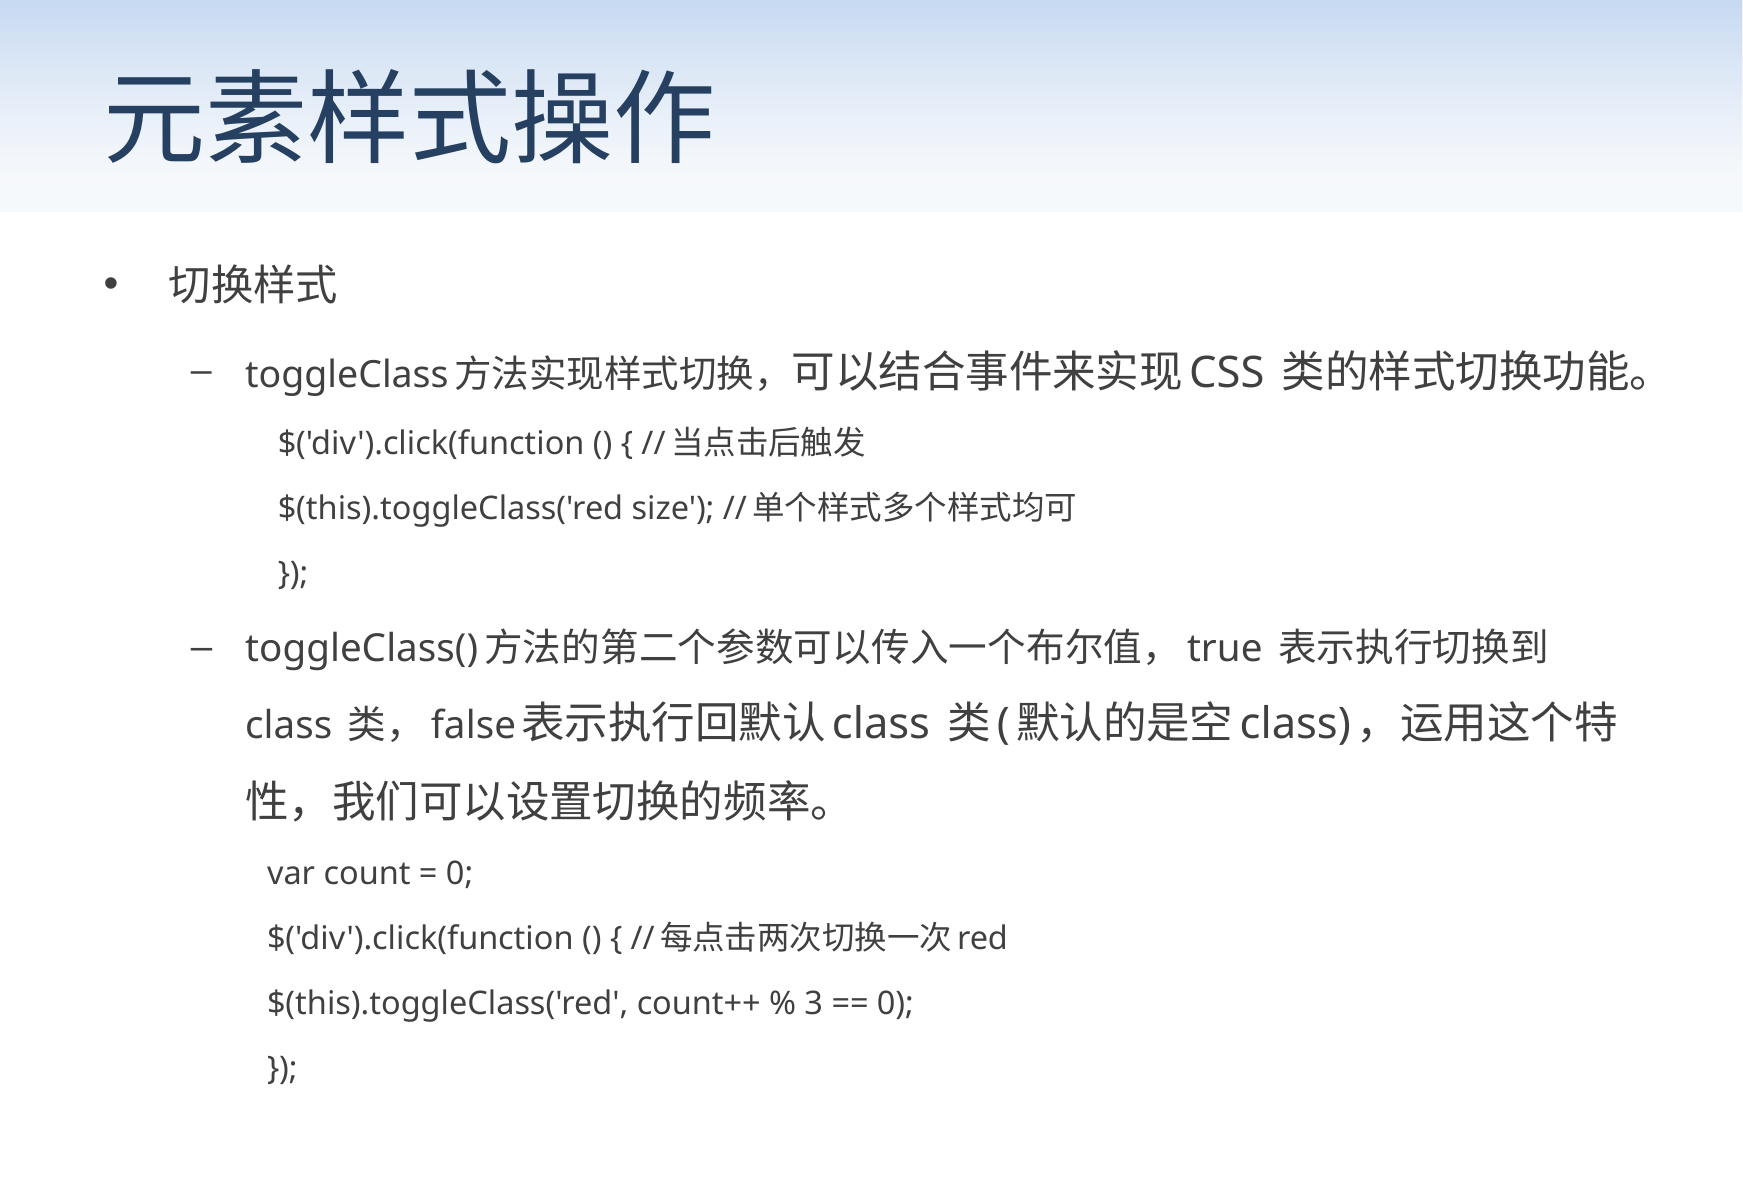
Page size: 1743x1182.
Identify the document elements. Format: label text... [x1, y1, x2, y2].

title 元素样式操作 [87, 15, 1656, 213]
list 切换样式 toggleClass方法实现样式切换，可以结合事件来实现CSS 类的样式切换功能。 $('div').click(function () { //当点击后触发 $(this).toggleClass('red size'); //单个样式多个样式均可 }); toggleClass()方法的第二个参数可以传入一个布尔值，true 表示执行切换到class 类，false表示执行回默认class 类(默认的是空class)，运用这个特性，我们可以设置切换的频率。 var count = 0; $('div').click(function () { //每点击两次切换一次red $(this).toggleClass('red', count++ % 3 == 0); }); [87, 224, 1656, 1123]
